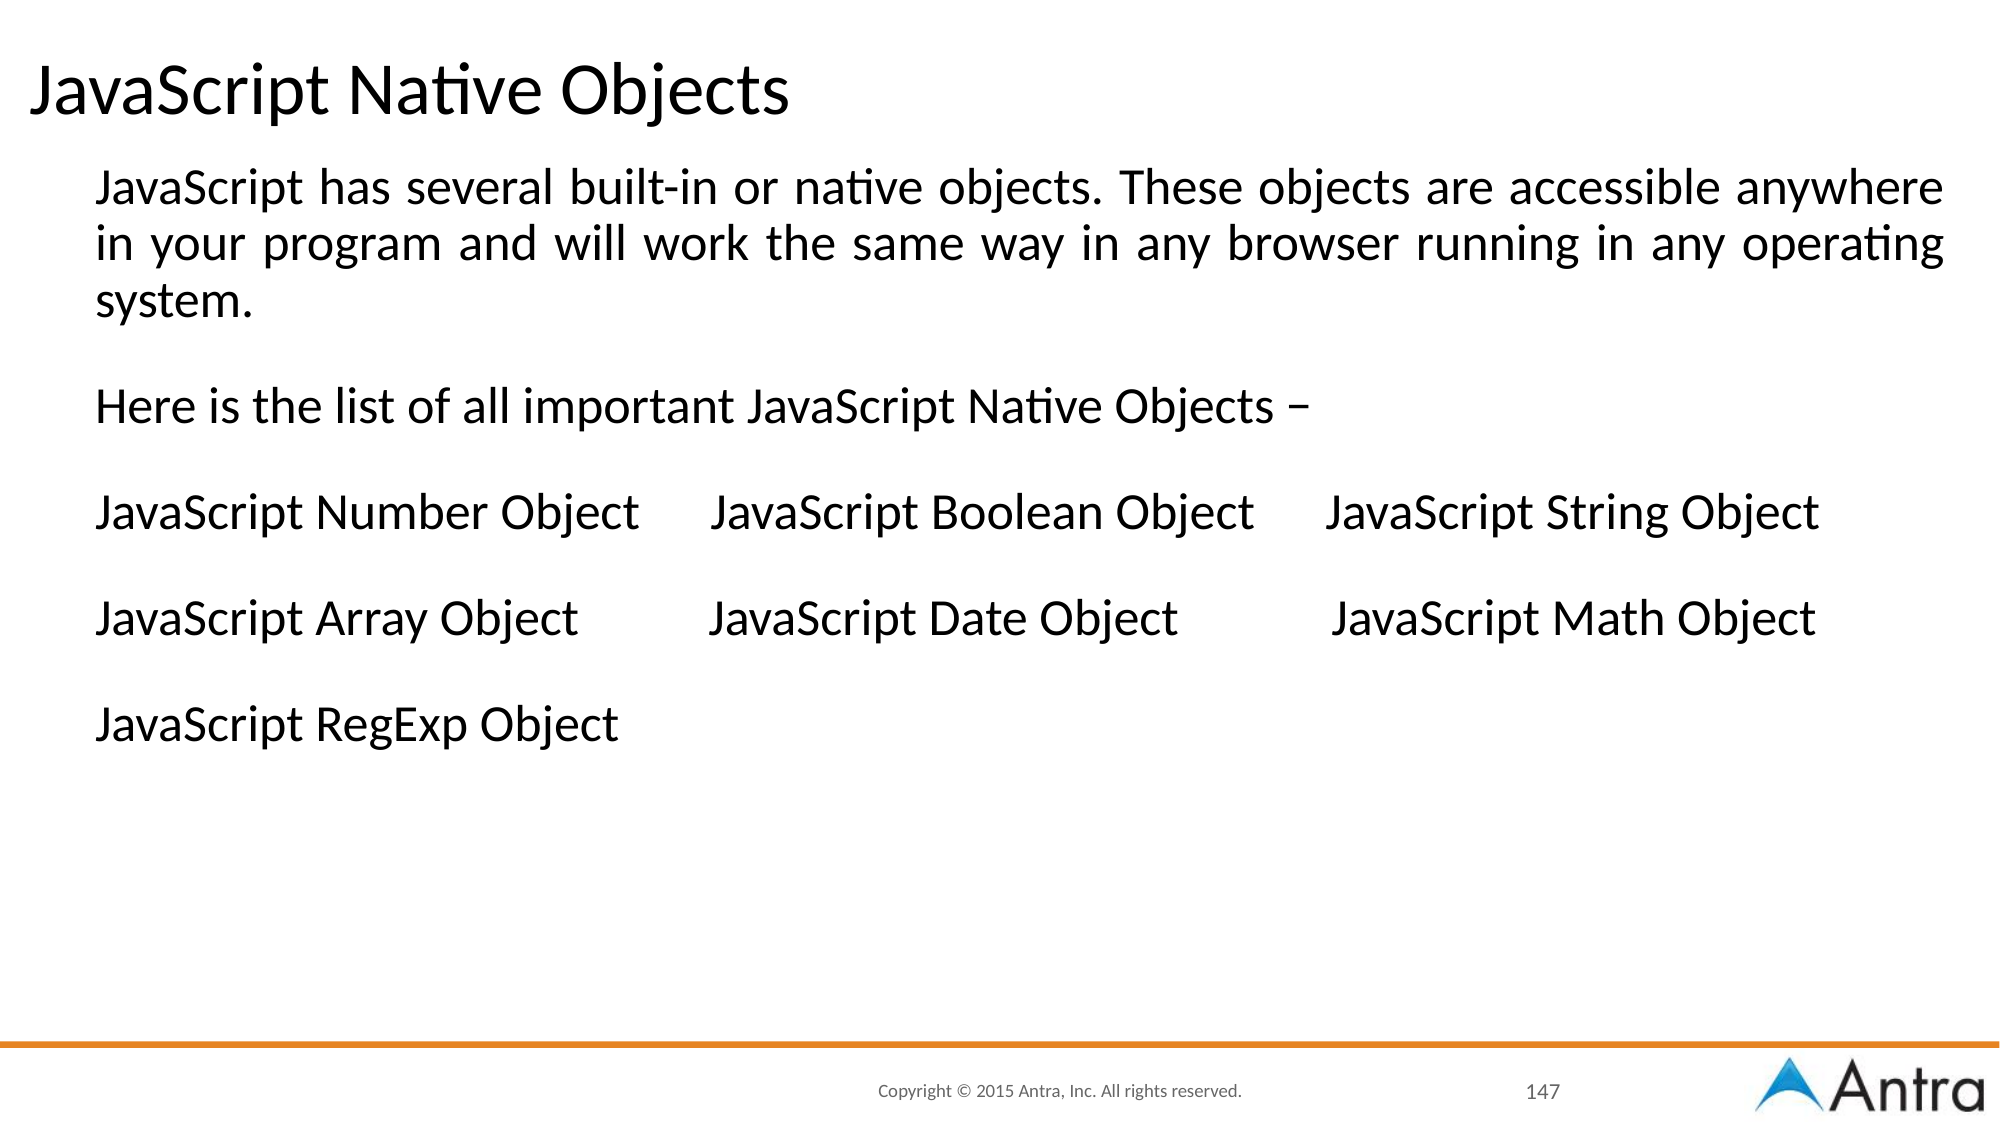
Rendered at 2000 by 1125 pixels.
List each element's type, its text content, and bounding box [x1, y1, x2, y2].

slide_number ‹#› [1498, 1075, 1561, 1106]
picture [1744, 1048, 1994, 1122]
title JavaScript Native Objects [29, 28, 1855, 130]
list JavaScript has several built-in or native objects. These objects are accessible anywhere in your program and will work the same way in any browser running in any operating system. Here is the list of all important JavaScript Native Objects − JavaScript Number Object JavaScript Boolean Object JavaScript String Object JavaScript Array Object JavaScript Date Object JavaScript Math Object JavaScript RegExp Object [94, 159, 1947, 810]
